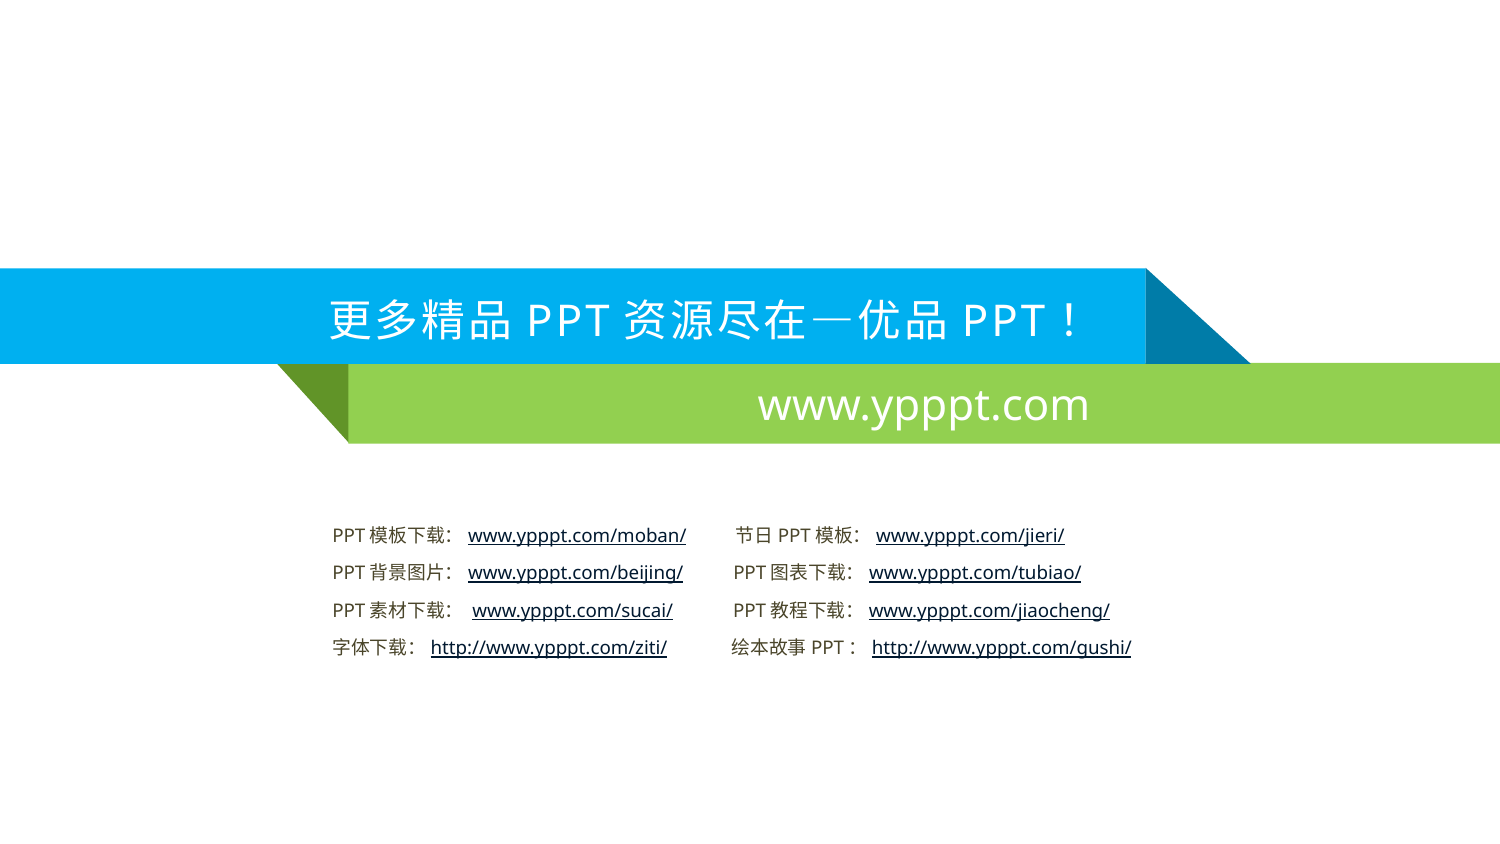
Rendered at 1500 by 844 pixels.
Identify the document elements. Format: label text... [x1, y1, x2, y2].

text_box 更多精品PPT资源尽在—优品PPT！ [0, 267, 1144, 365]
text_box [276, 365, 347, 443]
text_box [1144, 265, 1254, 365]
text_box www.ypppt.com [347, 362, 1500, 445]
text_box PPT模板下载：www.ypppt.com/moban/ 节日PPT模板：www.ypppt.com/jieri/ PPT背景图片：www.ypppt.com/beijing/ PPT图表下载：www.ypppt.com/tubiao/ PPT素材下载： www.ypppt.com/sucai/ PPT教程下载：www.ypppt.com/jiaocheng/ 字体下载：http://www.ypppt.com/ziti/ 绘本故事PPT：http://www.ypppt.com/gushi/ [317, 482, 1168, 691]
